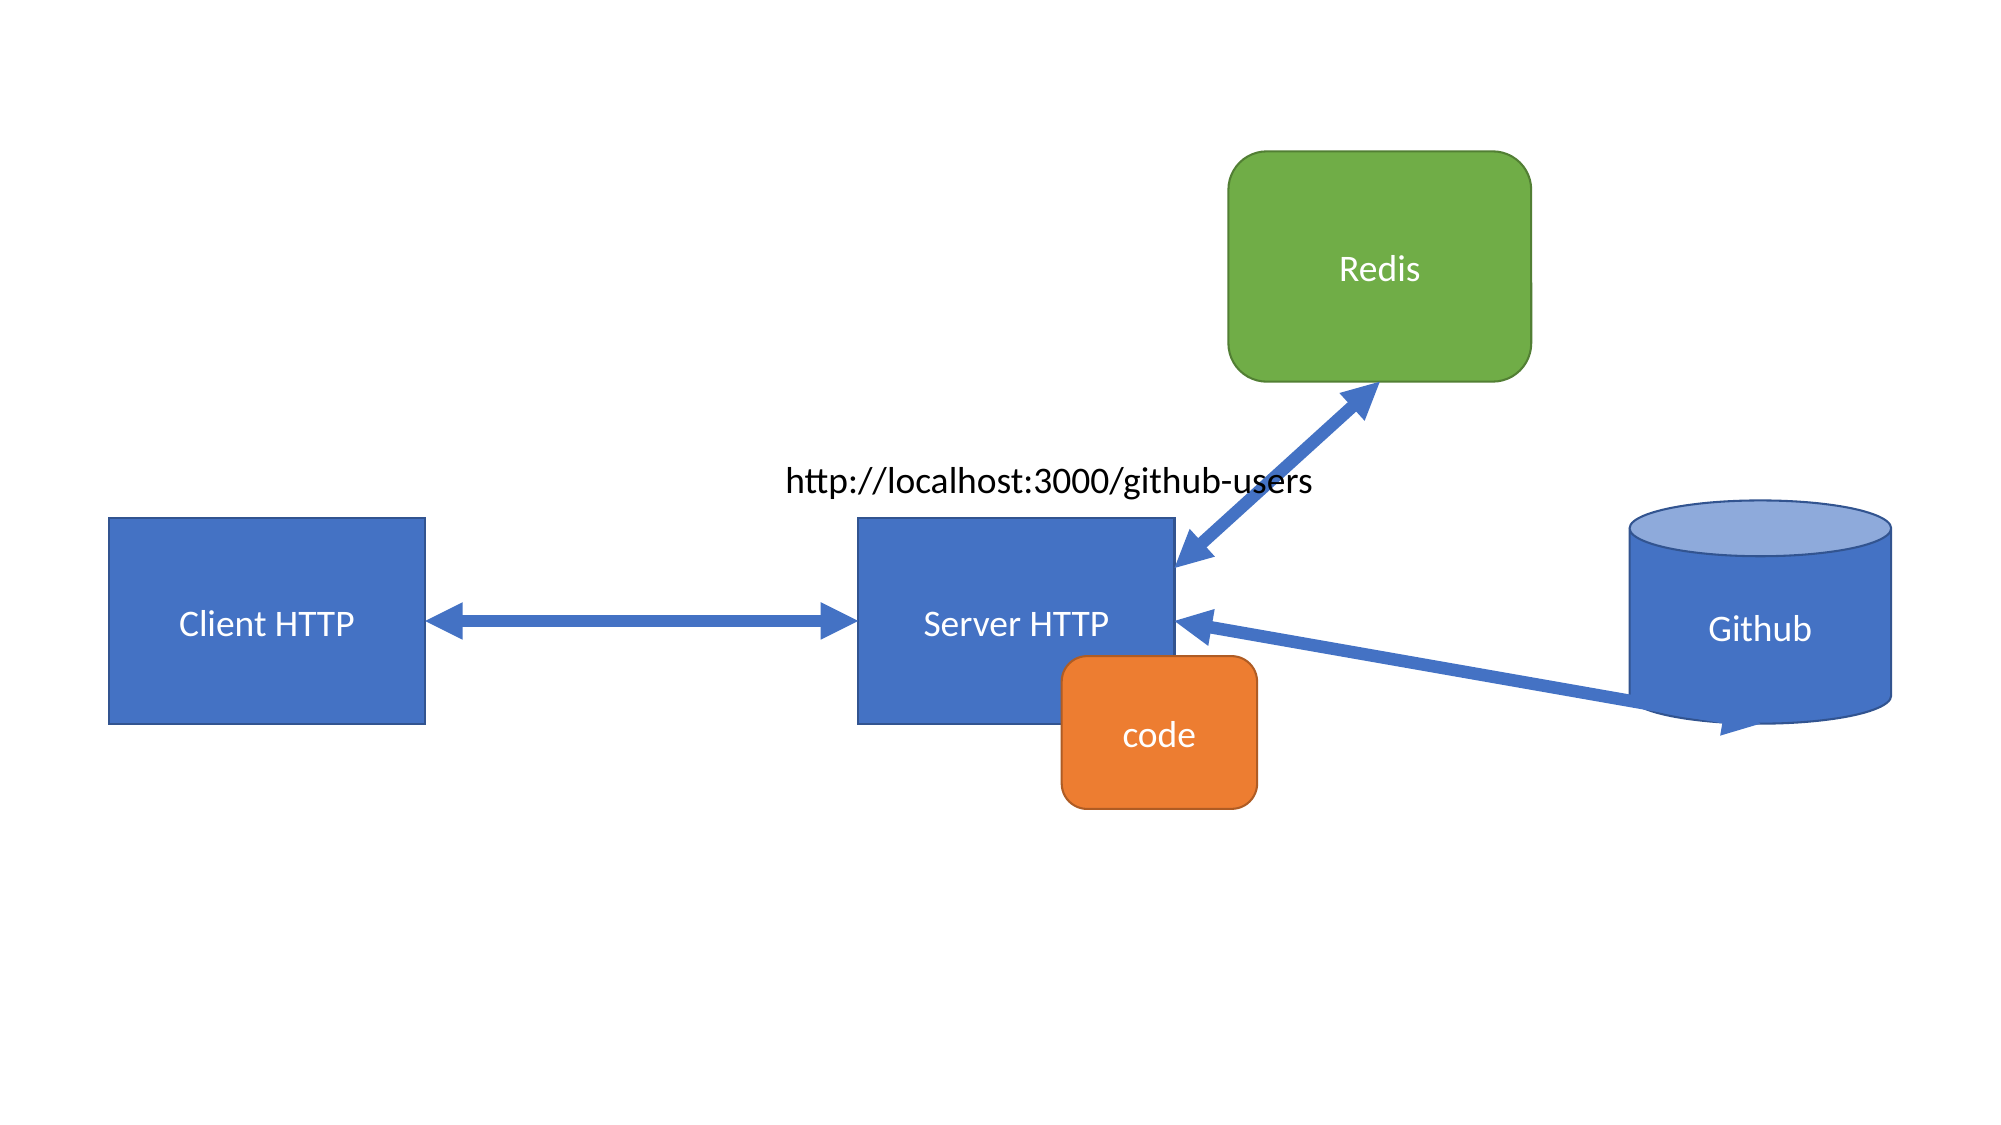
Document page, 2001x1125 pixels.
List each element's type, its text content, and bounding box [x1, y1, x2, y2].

text_box Redis [1227, 150, 1533, 383]
text_box http://localhost:3000/github-users [770, 448, 1174, 509]
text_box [1174, 381, 1380, 568]
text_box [1174, 612, 1630, 621]
text_box Client HTTP [108, 517, 426, 725]
text_box Server HTTP [857, 517, 1176, 725]
text_box code [1060, 655, 1259, 810]
text_box Github [1628, 499, 1893, 725]
